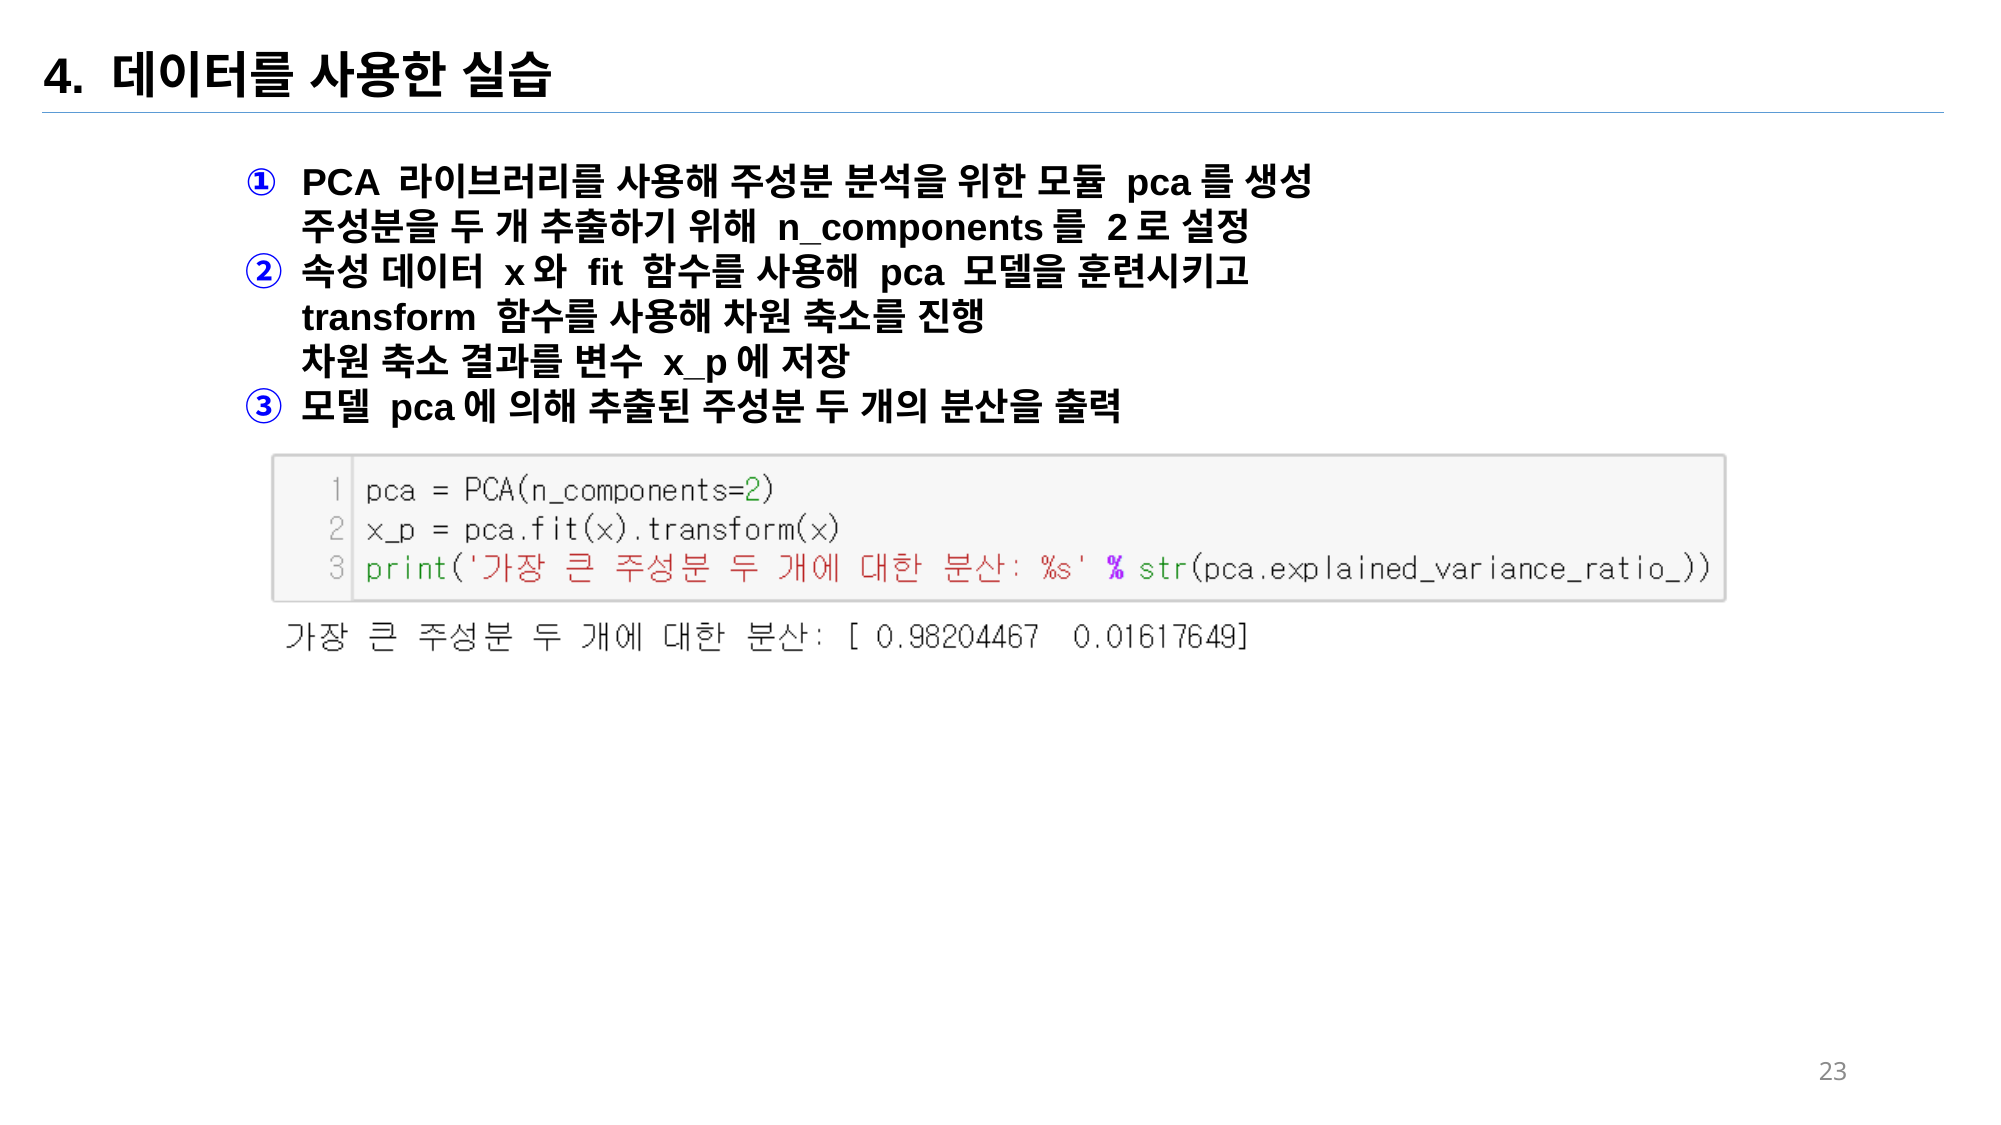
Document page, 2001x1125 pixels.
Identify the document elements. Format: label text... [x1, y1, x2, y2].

slide_number 23 [1412, 1042, 1863, 1103]
picture [262, 446, 1738, 670]
text_box 4. 데이터를 사용한 실습 [28, 36, 1402, 112]
text_box PCA 라이브러리를 사용해 주성분 분석을 위한 모듈 pca를 생성 주성분을 두 개 추출하기 위해 n_components를 2로 설정 속성 데이터 x와 fit 함수를 사용해 pca 모델을 훈련시키고 transform 함수를 사용해 차원 축소를 진행 차원 축소 결과를 변수 x_p에 저장 모델 pca에 의해 추출된 주성분 두 개의 분산을 출력 [230, 150, 1908, 436]
